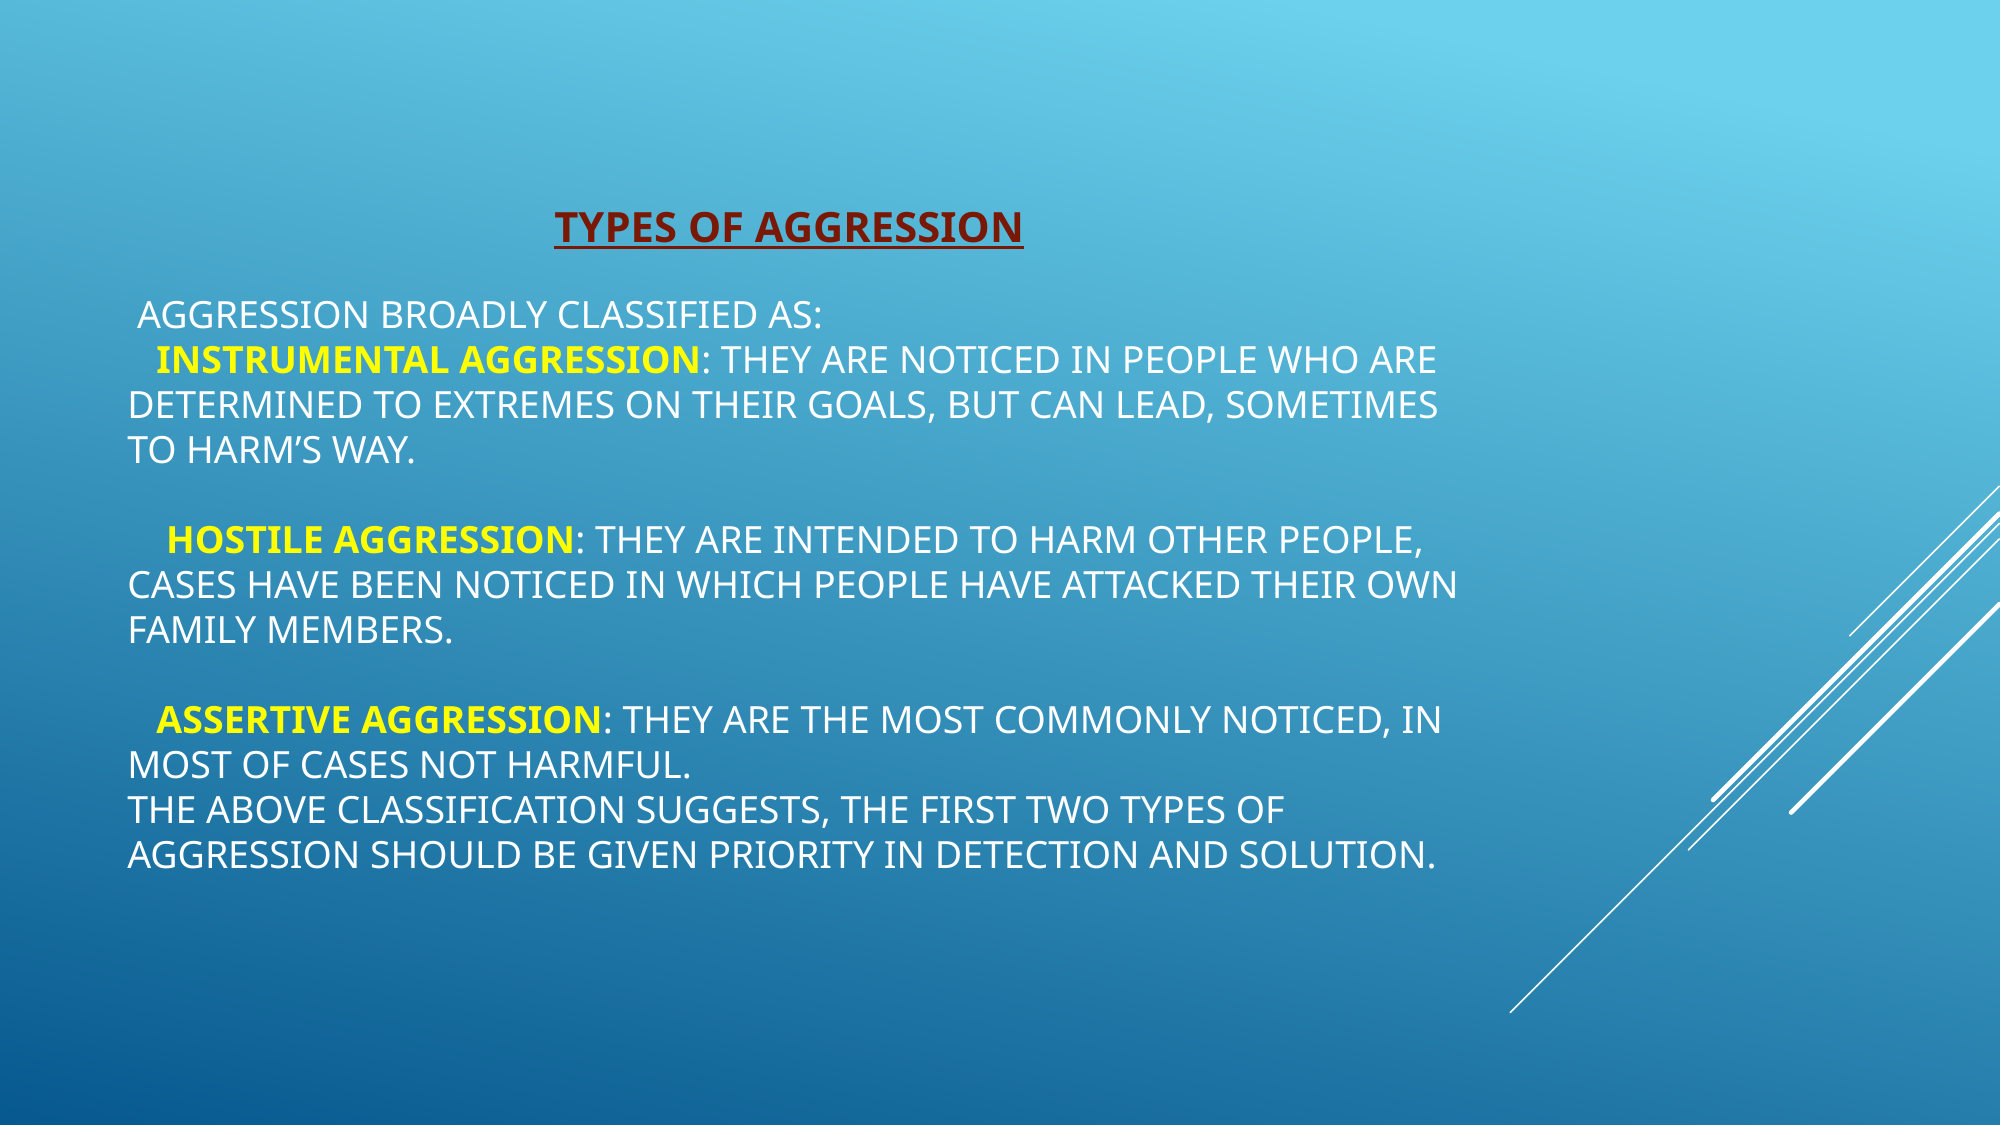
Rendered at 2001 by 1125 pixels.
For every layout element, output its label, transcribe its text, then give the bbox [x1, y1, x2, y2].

list TYPES OF AGGRESSION [539, 193, 1940, 266]
title AGGRESSION BROADLY CLASSIFIED AS: Instrumental Aggression: They are noticed in people who are determined to extremes on their goals, but can lead, sometimes to harm’s way. Hostile Aggression: They are intended to harm other people, cases have been noticed in which people have attacked their own family members. Assertive Aggression: They are the most commonly noticed, in most of cases not harmful. The above classification suggests, the first two types of aggression should be given priority in detection and solution. [112, 229, 1513, 984]
